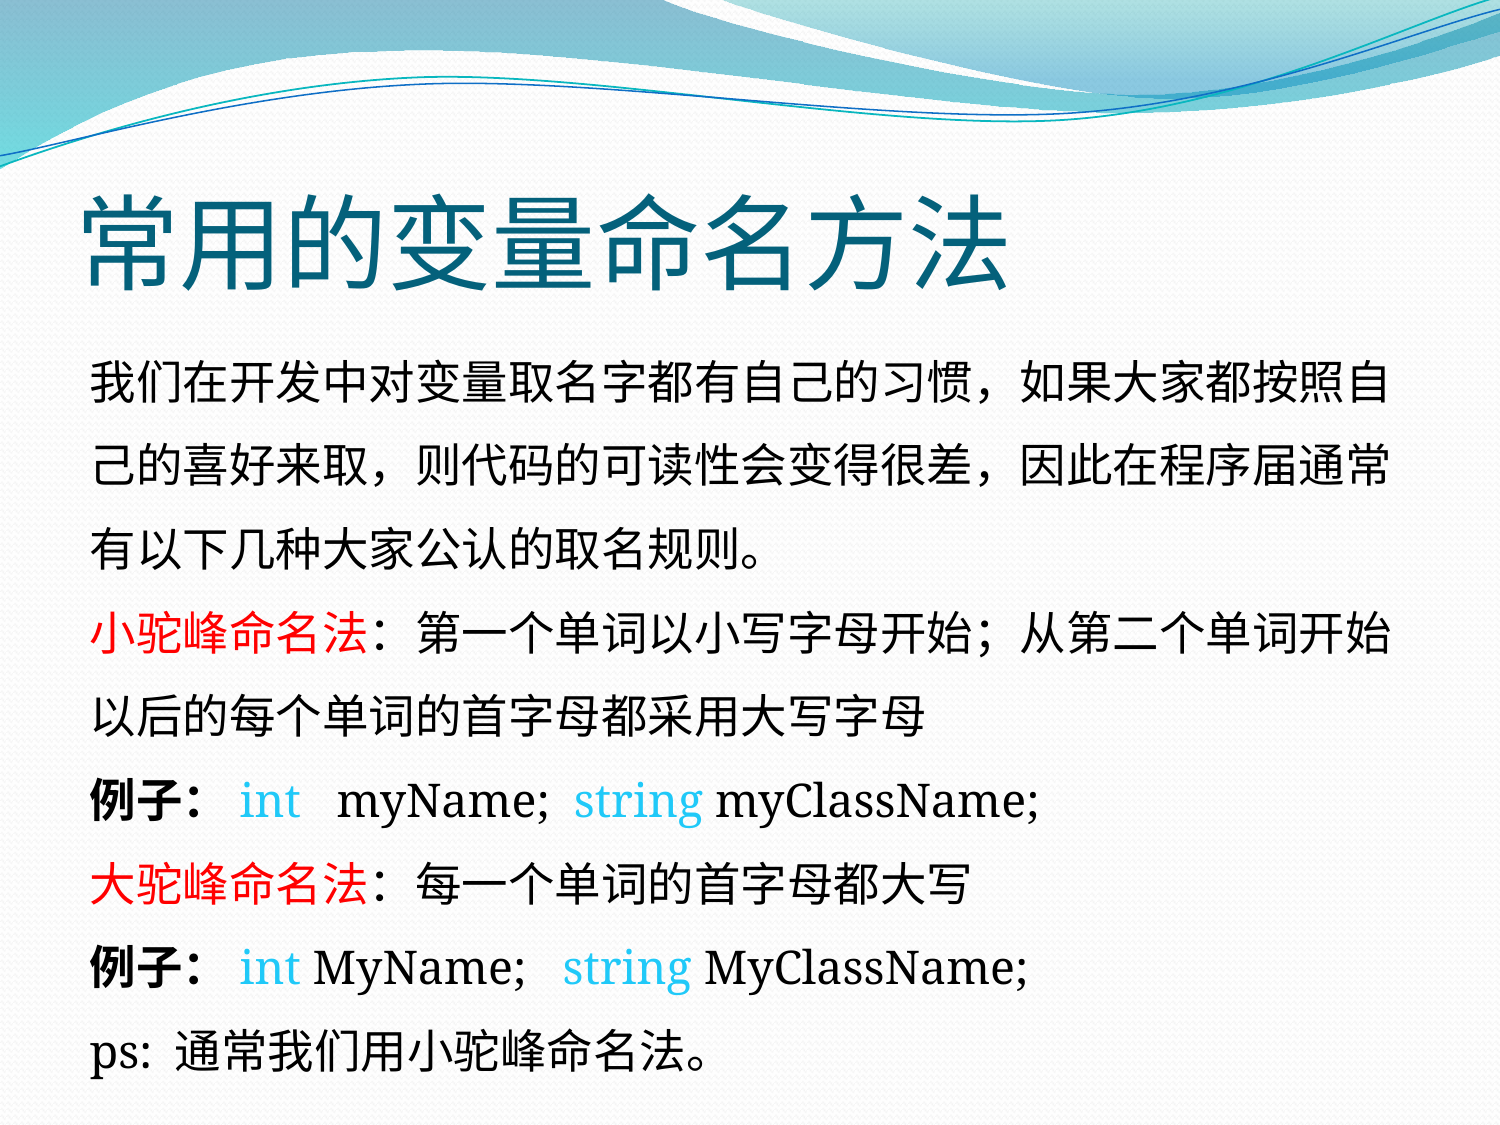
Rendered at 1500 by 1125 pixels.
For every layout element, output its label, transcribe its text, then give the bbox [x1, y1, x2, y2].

list 我们在开发中对变量取名字都有自己的习惯，如果大家都按照自己的喜好来取，则代码的可读性会变得很差，因此在程序届通常有以下几种大家公认的取名规则。 小驼峰命名法：第一个单词以小写字母开始；从第二个单词开始以后的每个单词的首字母都采用大写字母 例子：int myName; string myClassName; 大驼峰命名法：每一个单词的首字母都大写 例子：int MyName; string MyClassName; ps: 通常我们用小驼峰命名法。 [75, 317, 1425, 1088]
title 常用的变量命名方法 [75, 115, 1425, 303]
